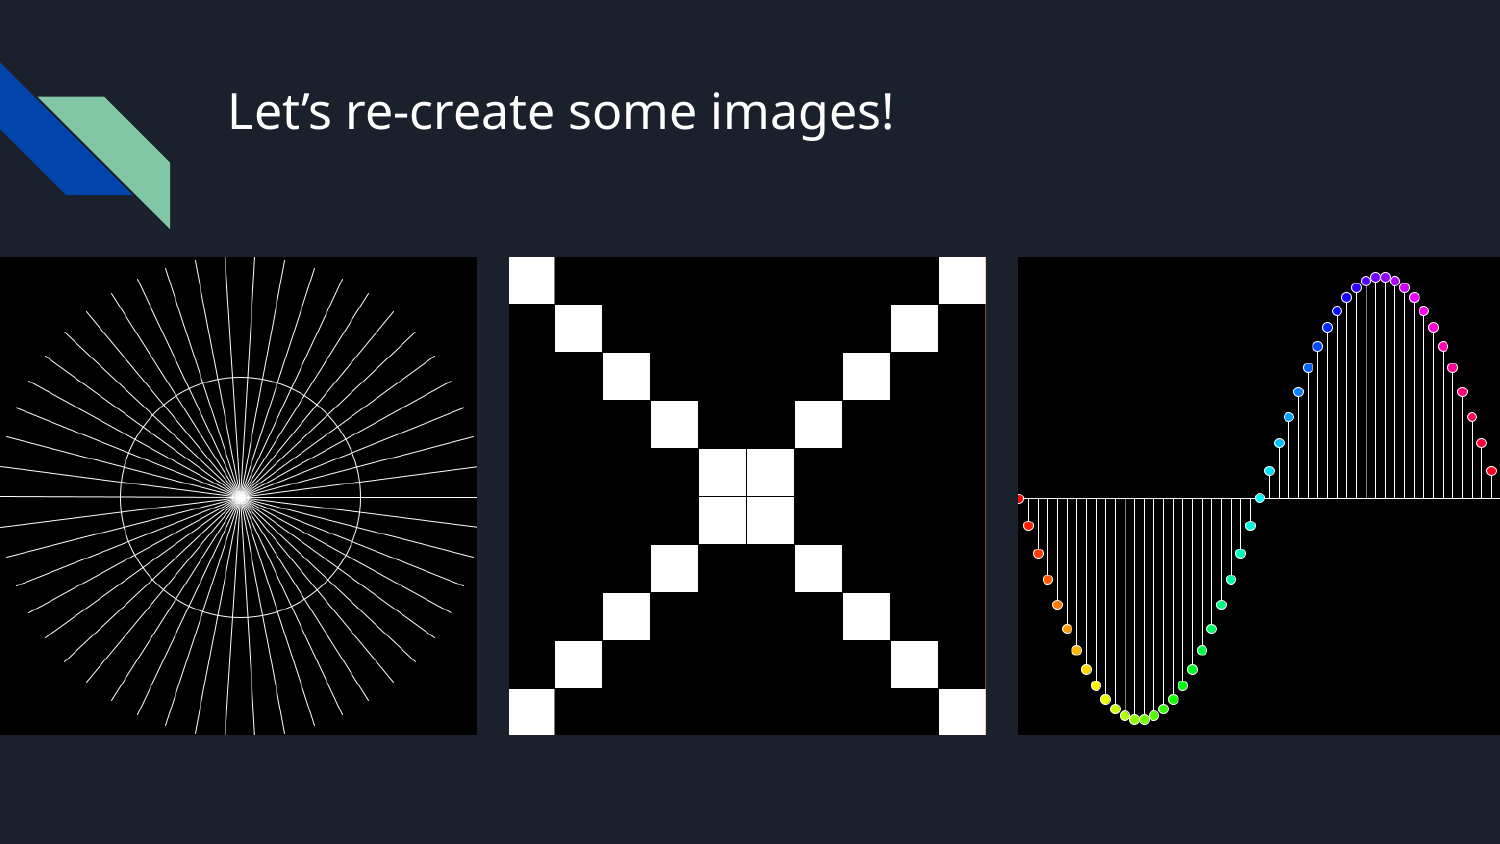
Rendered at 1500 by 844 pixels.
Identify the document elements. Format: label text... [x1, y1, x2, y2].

picture [0, 256, 477, 735]
title Let’s re-create some images! [212, 64, 1368, 215]
picture [508, 256, 987, 735]
picture [1018, 256, 1500, 735]
